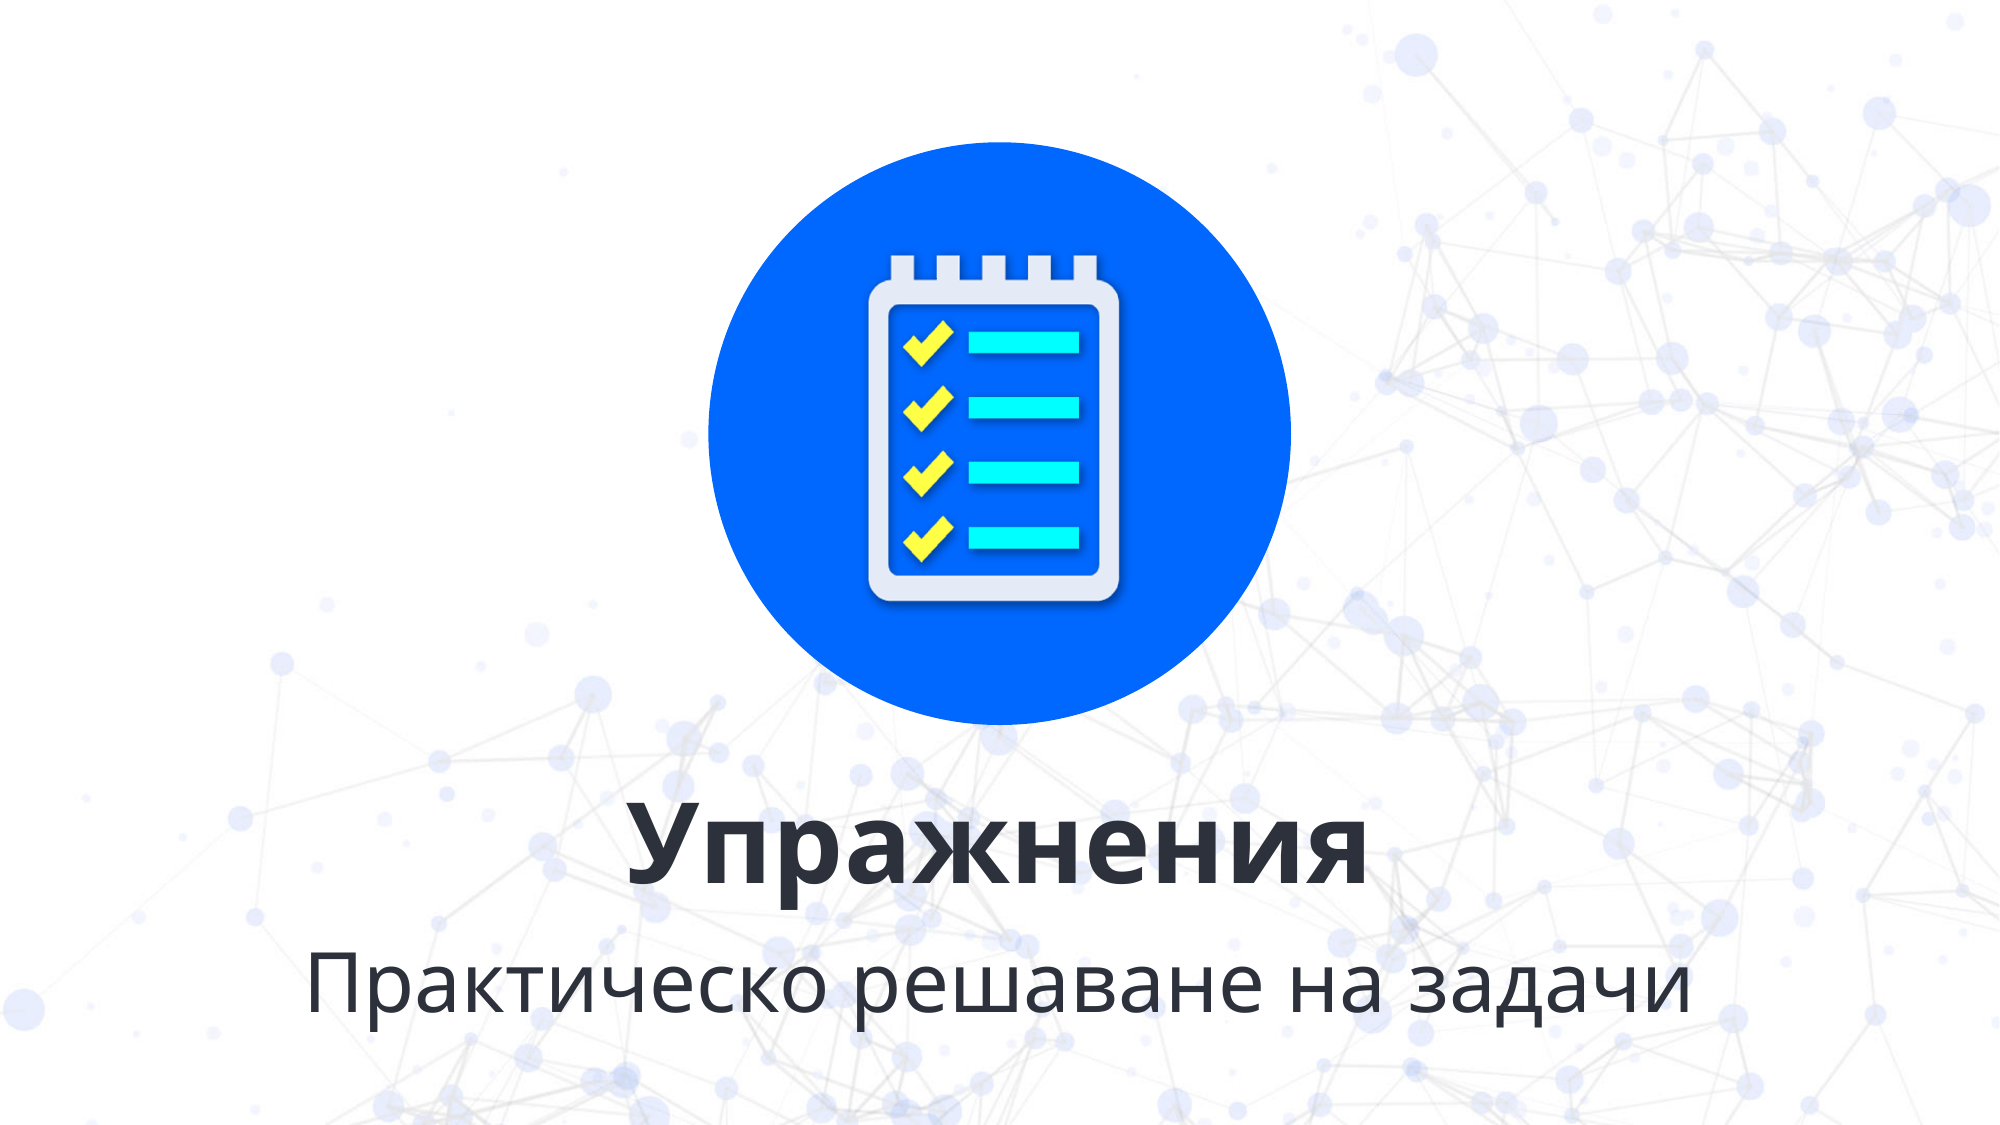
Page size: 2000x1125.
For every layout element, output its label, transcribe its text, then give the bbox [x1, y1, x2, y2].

picture [0, 0, 2000, 1125]
list Практическо решаване на задачи [100, 916, 1899, 1037]
title Упражнения [100, 775, 1899, 904]
